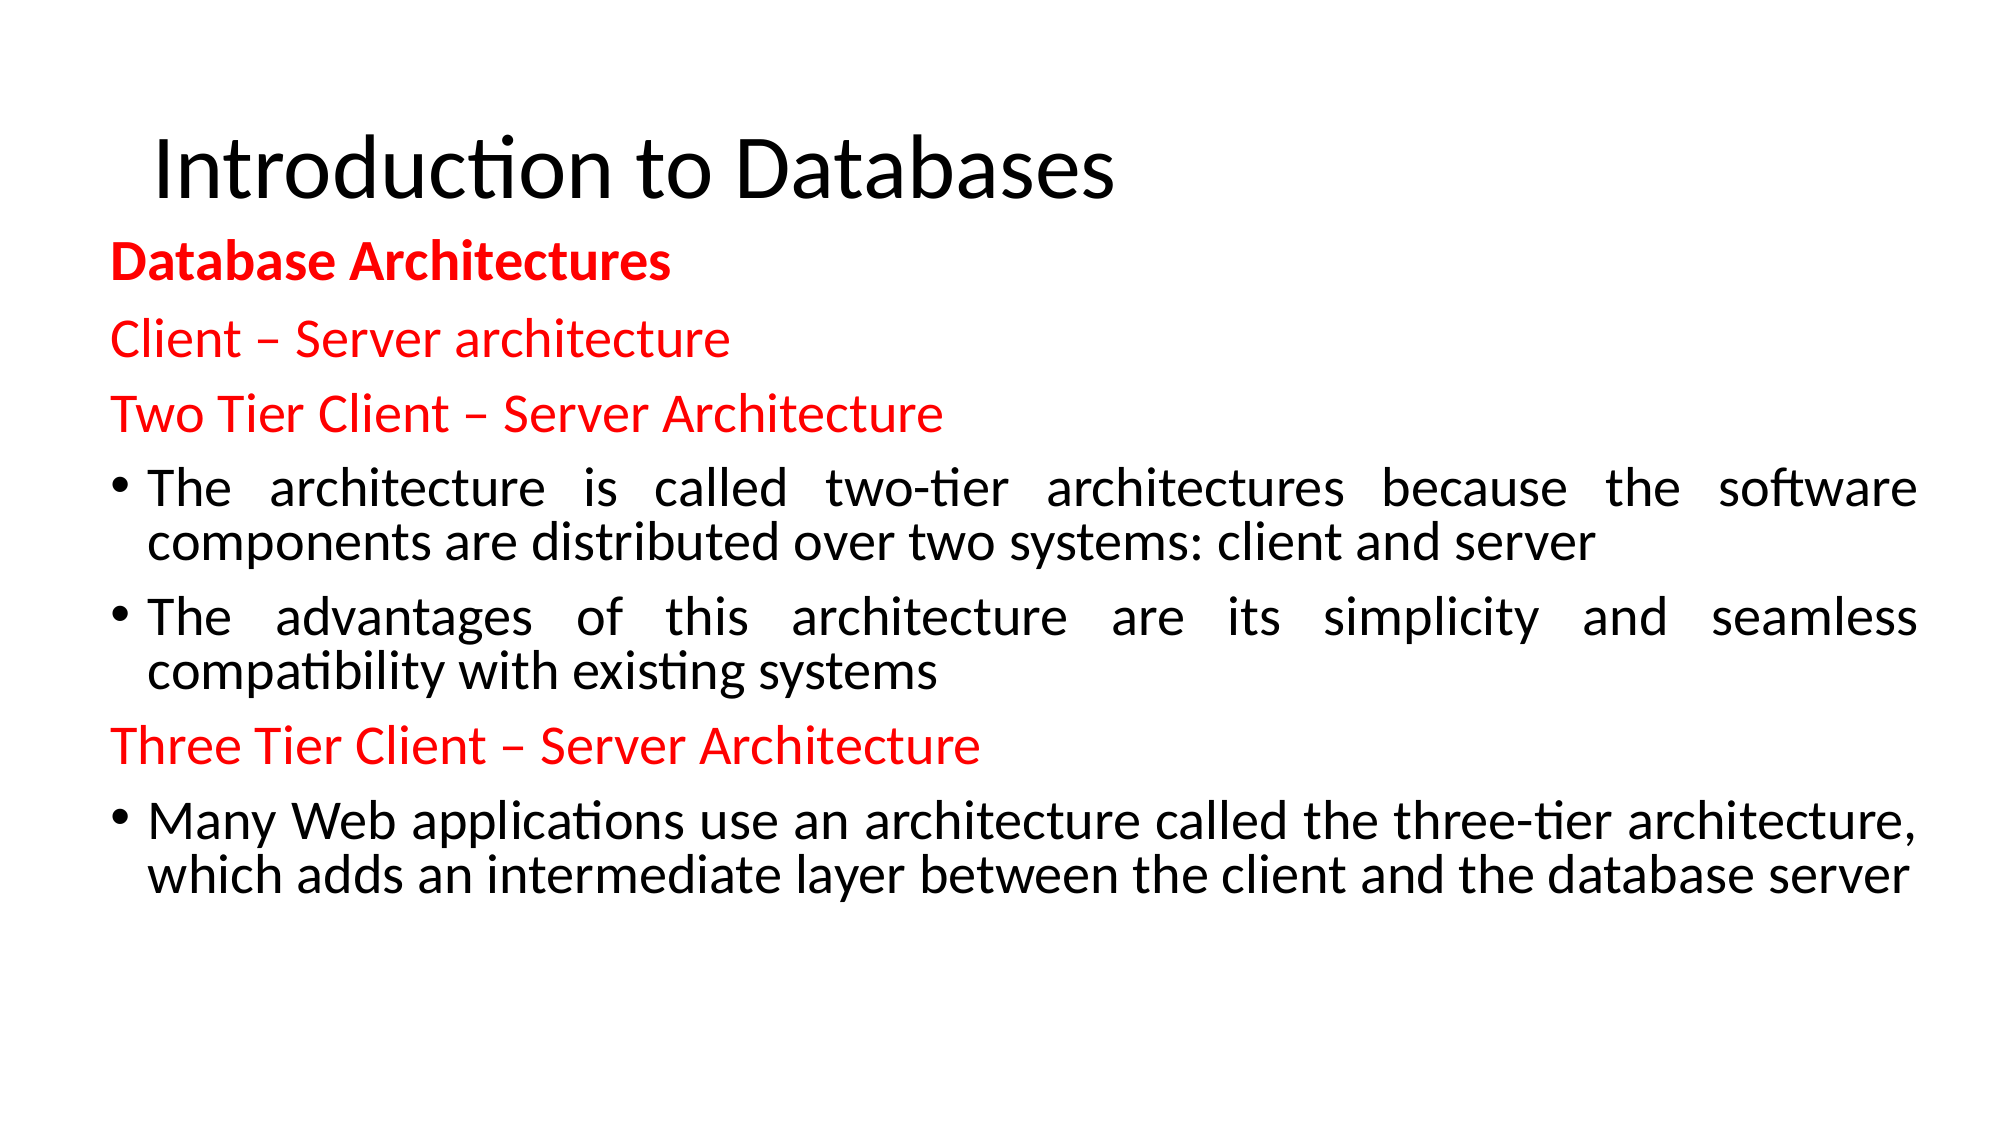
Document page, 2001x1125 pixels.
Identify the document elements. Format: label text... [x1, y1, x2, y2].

title Introduction to Databases [137, 59, 1863, 222]
list Database Architectures Client – Server architecture Two Tier Client – Server Architecture The architecture is called two-tier architectures because the software components are distributed over two systems: client and server The advantages of this architecture are its simplicity and seamless compatibility with existing systems Three Tier Client – Server Architecture Many Web applications use an architecture called the three-tier architecture, which adds an intermediate layer between the client and the database server [95, 222, 1935, 1066]
